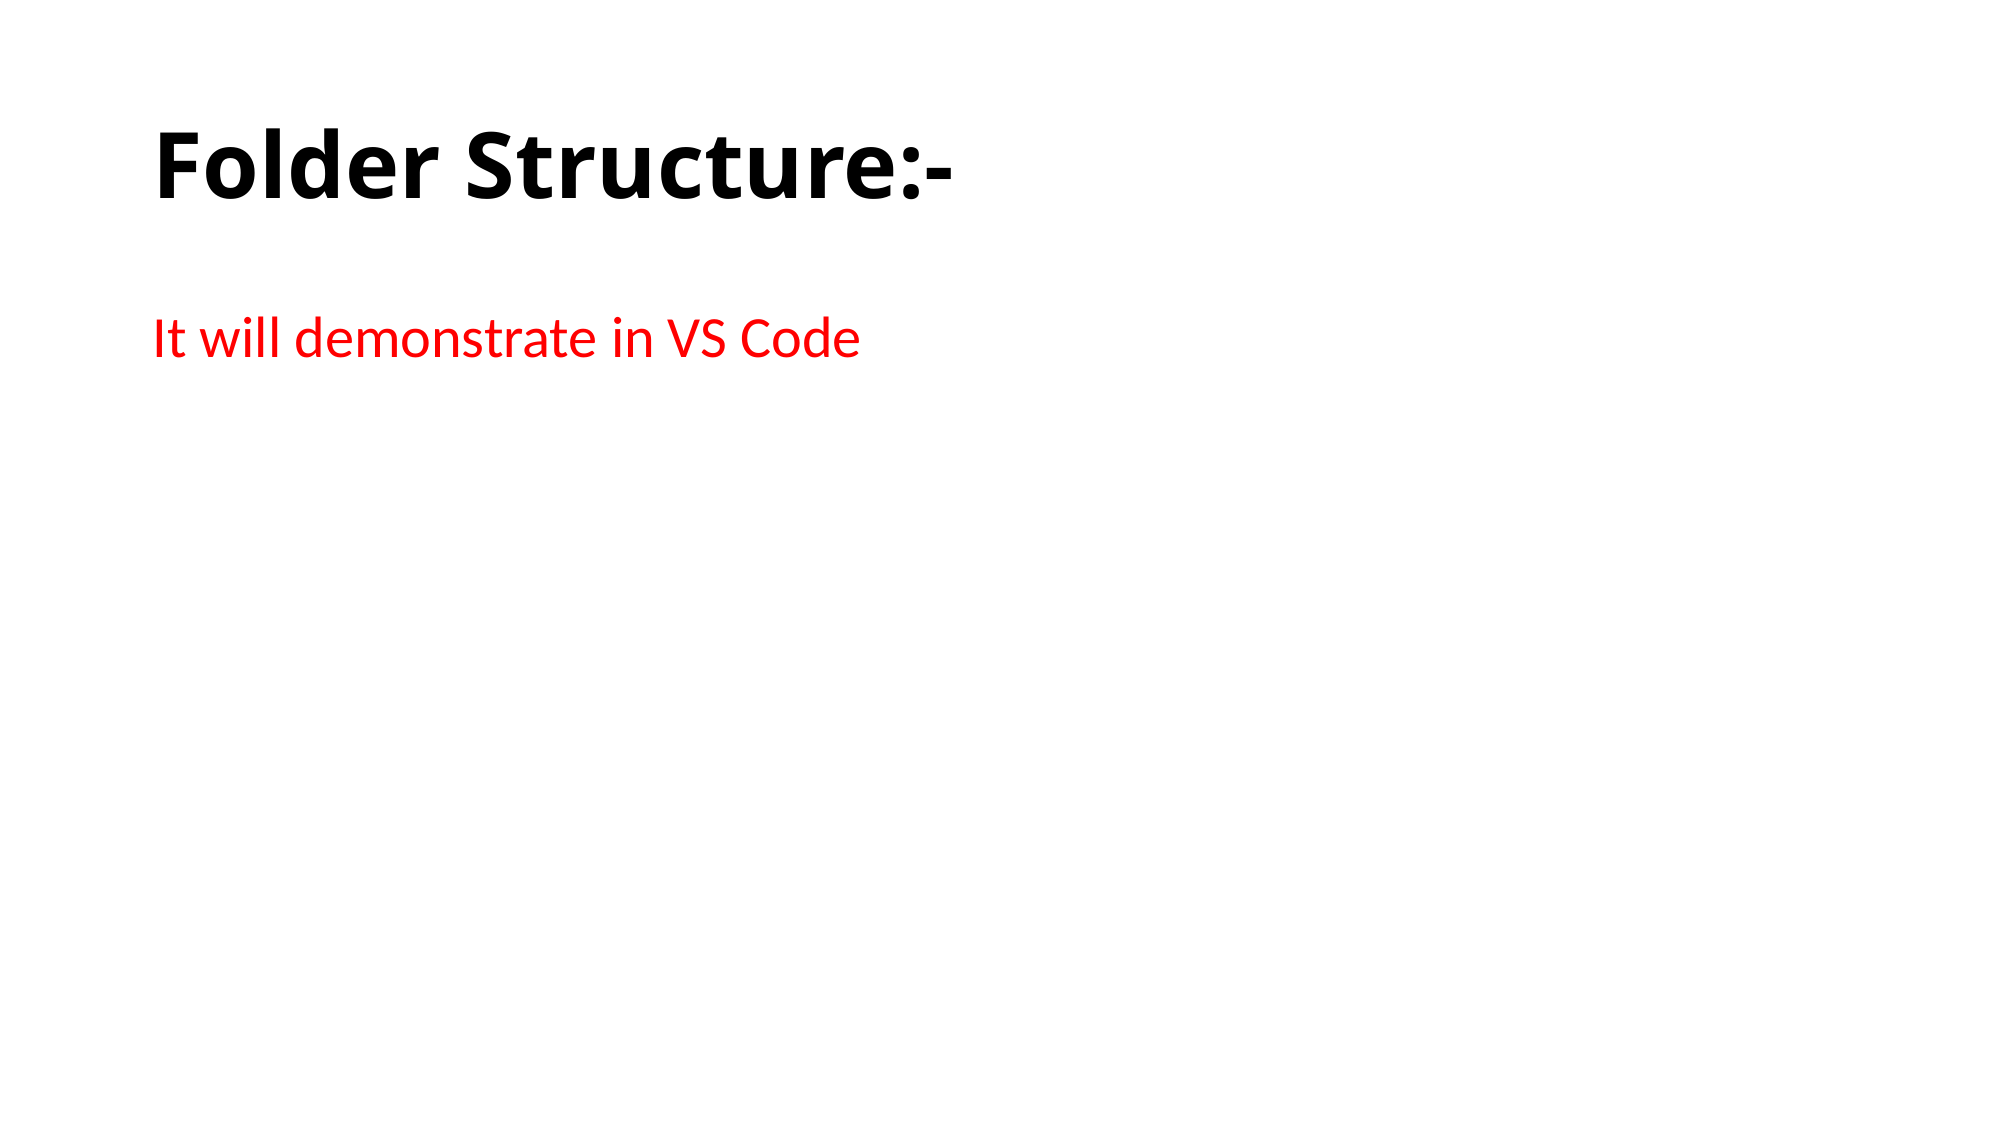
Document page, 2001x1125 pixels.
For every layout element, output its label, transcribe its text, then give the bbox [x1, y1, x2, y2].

title Folder Structure:- [137, 59, 1863, 278]
list It will demonstrate in VS Code [137, 299, 1863, 1014]
